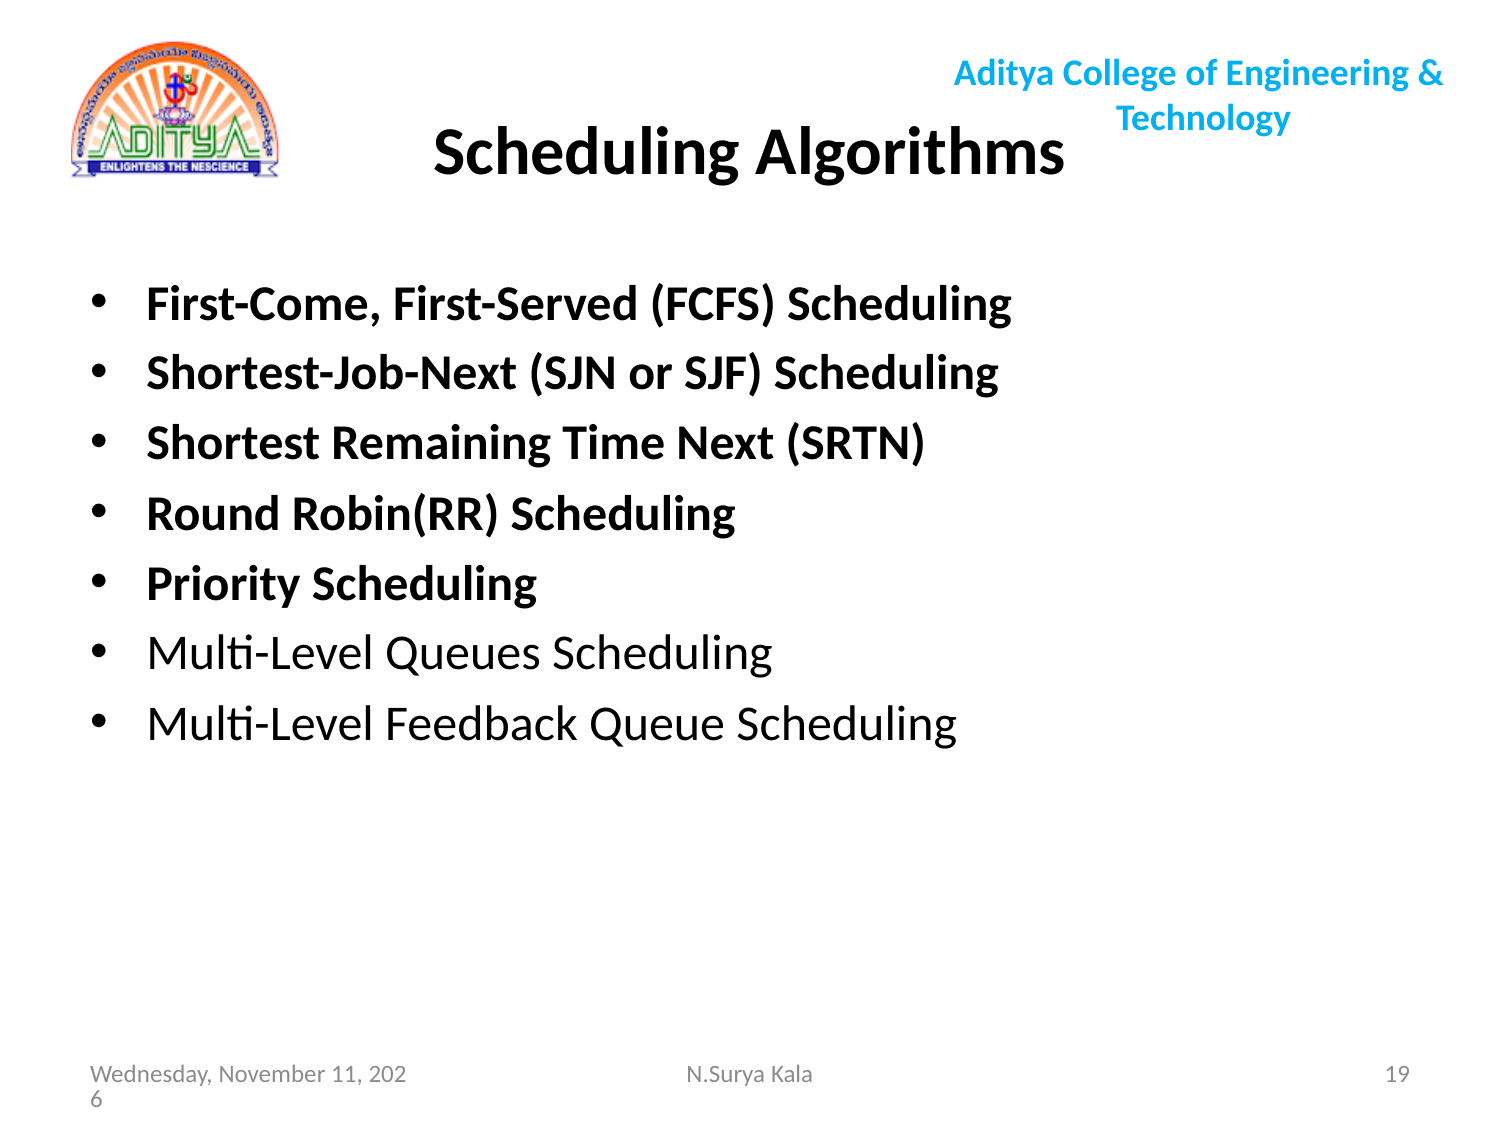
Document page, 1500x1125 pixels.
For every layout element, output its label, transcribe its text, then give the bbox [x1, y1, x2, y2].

text_box Aditya College of Engineering & Technology [939, 40, 1460, 146]
list First-Come, First-Served (FCFS) Scheduling Shortest-Job-Next (SJN or SJF) Scheduling Shortest Remaining Time Next (SRTN) Round Robin(RR) Scheduling Priority Scheduling Multi-Level Queues Scheduling Multi-Level Feedback Queue Scheduling [75, 262, 1425, 1005]
picture [71, 37, 288, 185]
footer N.Surya Kala [512, 1042, 988, 1103]
slide_number 19 [1074, 1042, 1425, 1103]
title Scheduling Algorithms [75, 98, 1425, 262]
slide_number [75, 1042, 425, 1103]
